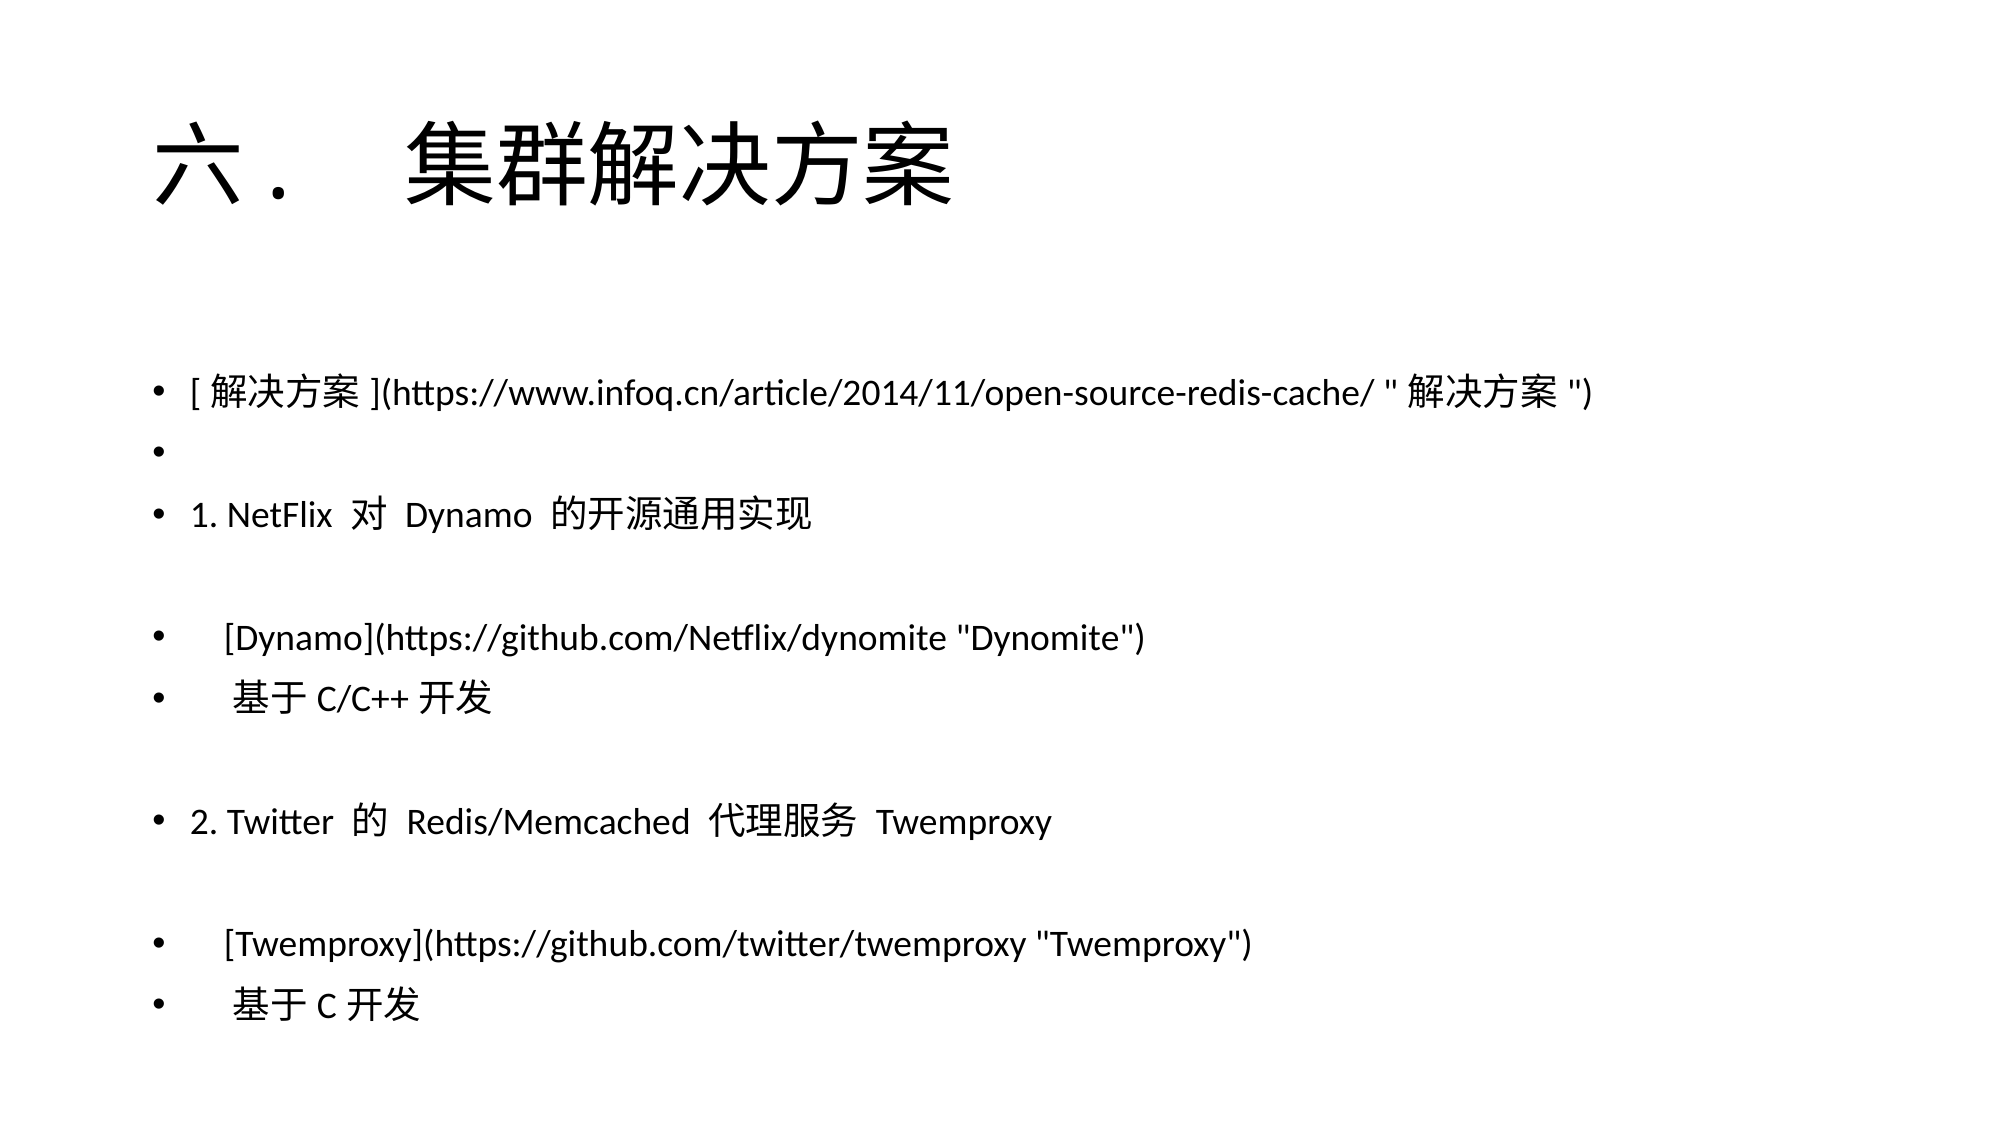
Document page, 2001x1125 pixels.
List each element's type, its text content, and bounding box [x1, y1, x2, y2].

list [解决方案](https://www.infoq.cn/article/2014/11/open-source-redis-cache/ "解决方案") 1. NetFlix 对 Dynamo 的开源通用实现 [Dynamo](https://github.com/Netflix/dynomite "Dynomite") 基于C/C++开发 2. Twitter 的 Redis/Memcached 代理服务 Twemproxy [Twemproxy](https://github.com/twitter/twemproxy "Twemproxy") 基于C开发 [137, 299, 1863, 1014]
title 六. 集群解决方案 [137, 59, 1863, 278]
